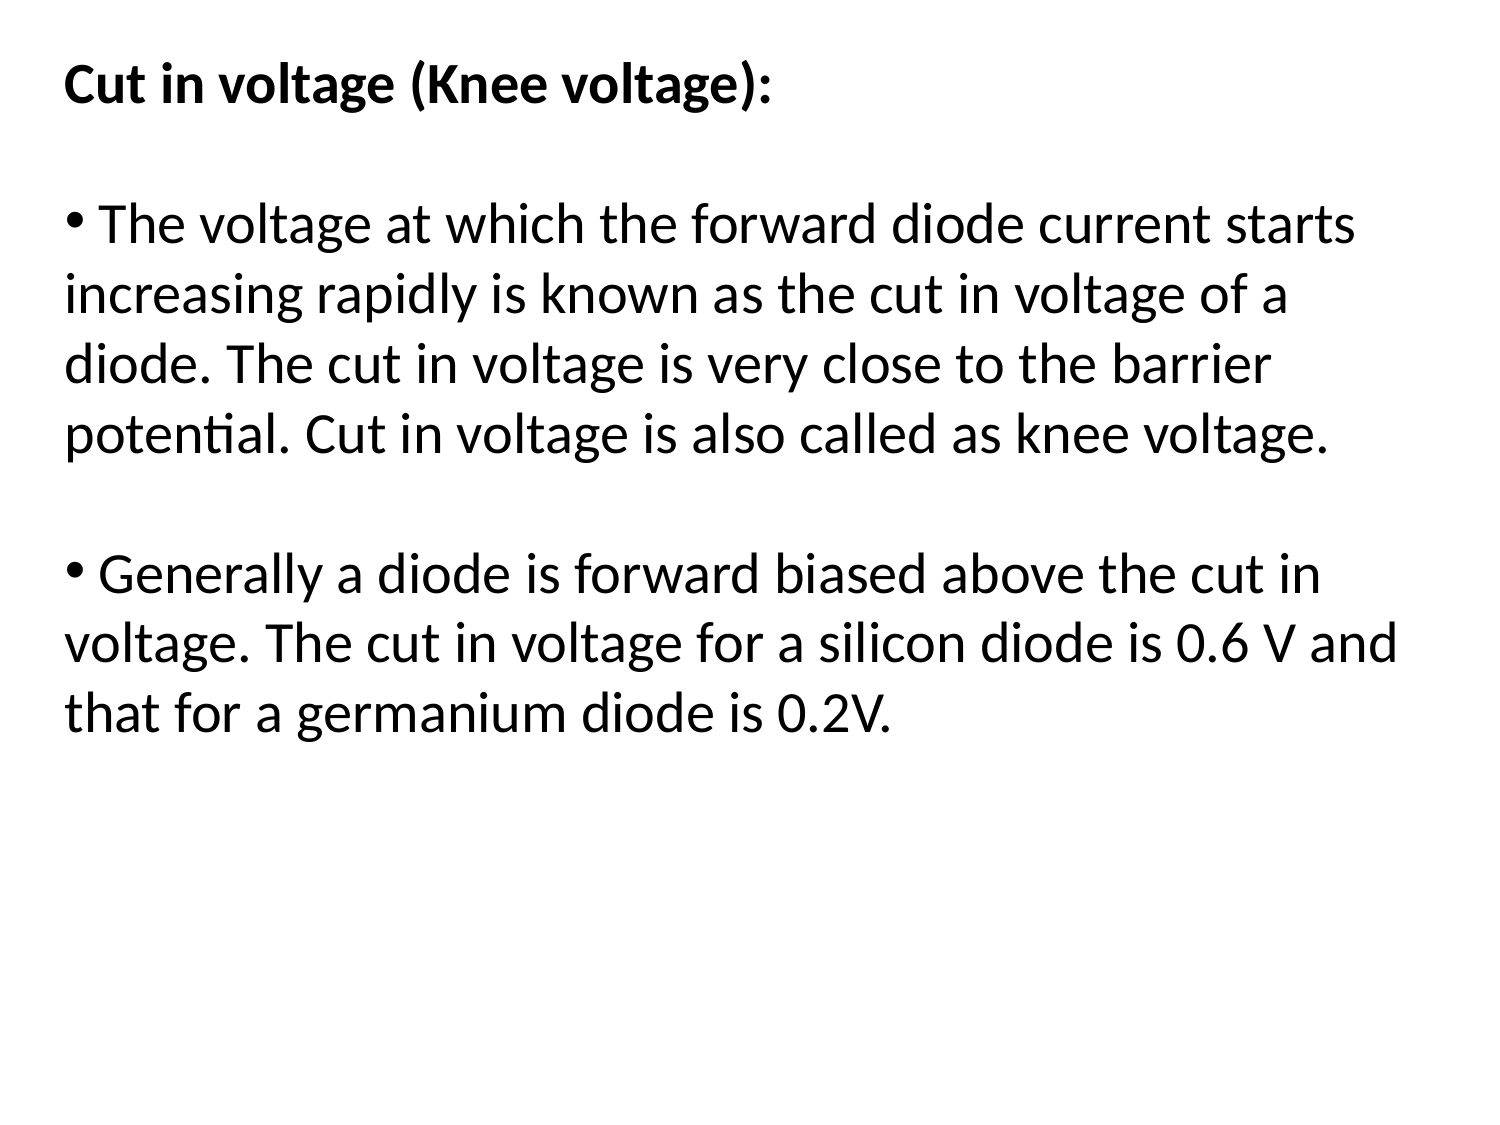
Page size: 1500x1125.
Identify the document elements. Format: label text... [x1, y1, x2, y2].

text_box Cut in voltage (Knee voltage): The voltage at which the forward diode current starts increasing rapidly is known as the cut in voltage of a diode. The cut in voltage is very close to the barrier potential. Cut in voltage is also called as knee voltage. Generally a diode is forward biased above the cut in voltage. The cut in voltage for a silicon diode is 0.6 V and that for a germanium diode is 0.2V. [50, 37, 1450, 752]
